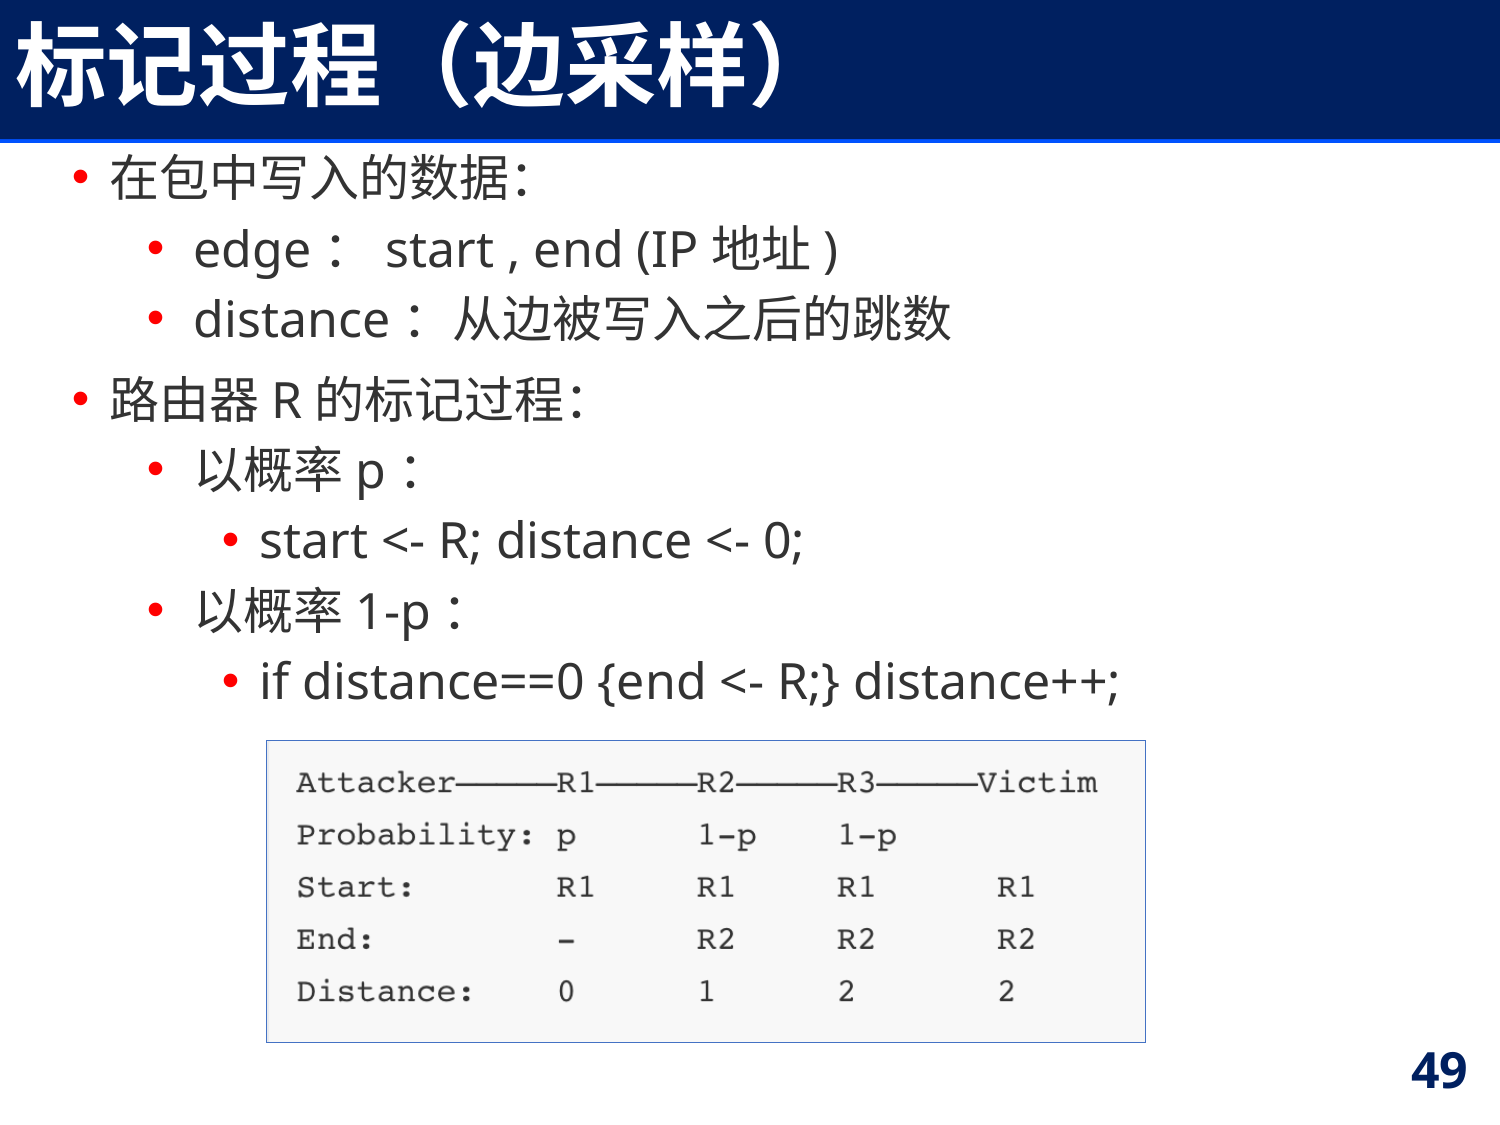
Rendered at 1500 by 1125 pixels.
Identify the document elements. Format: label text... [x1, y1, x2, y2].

picture [266, 740, 1146, 1043]
list 在包中写入的数据： edge：start , end (IP地址) distance：从边被写入之后的跳数 路由器R的标记过程： 以概率p： start <- R; distance <- 0; 以概率1-p： if distance==0 {end <- R;} distance++; [56, 139, 1397, 728]
title 标记过程（边采样） [0, 0, 1500, 140]
slide_number 49 [1145, 1042, 1484, 1103]
